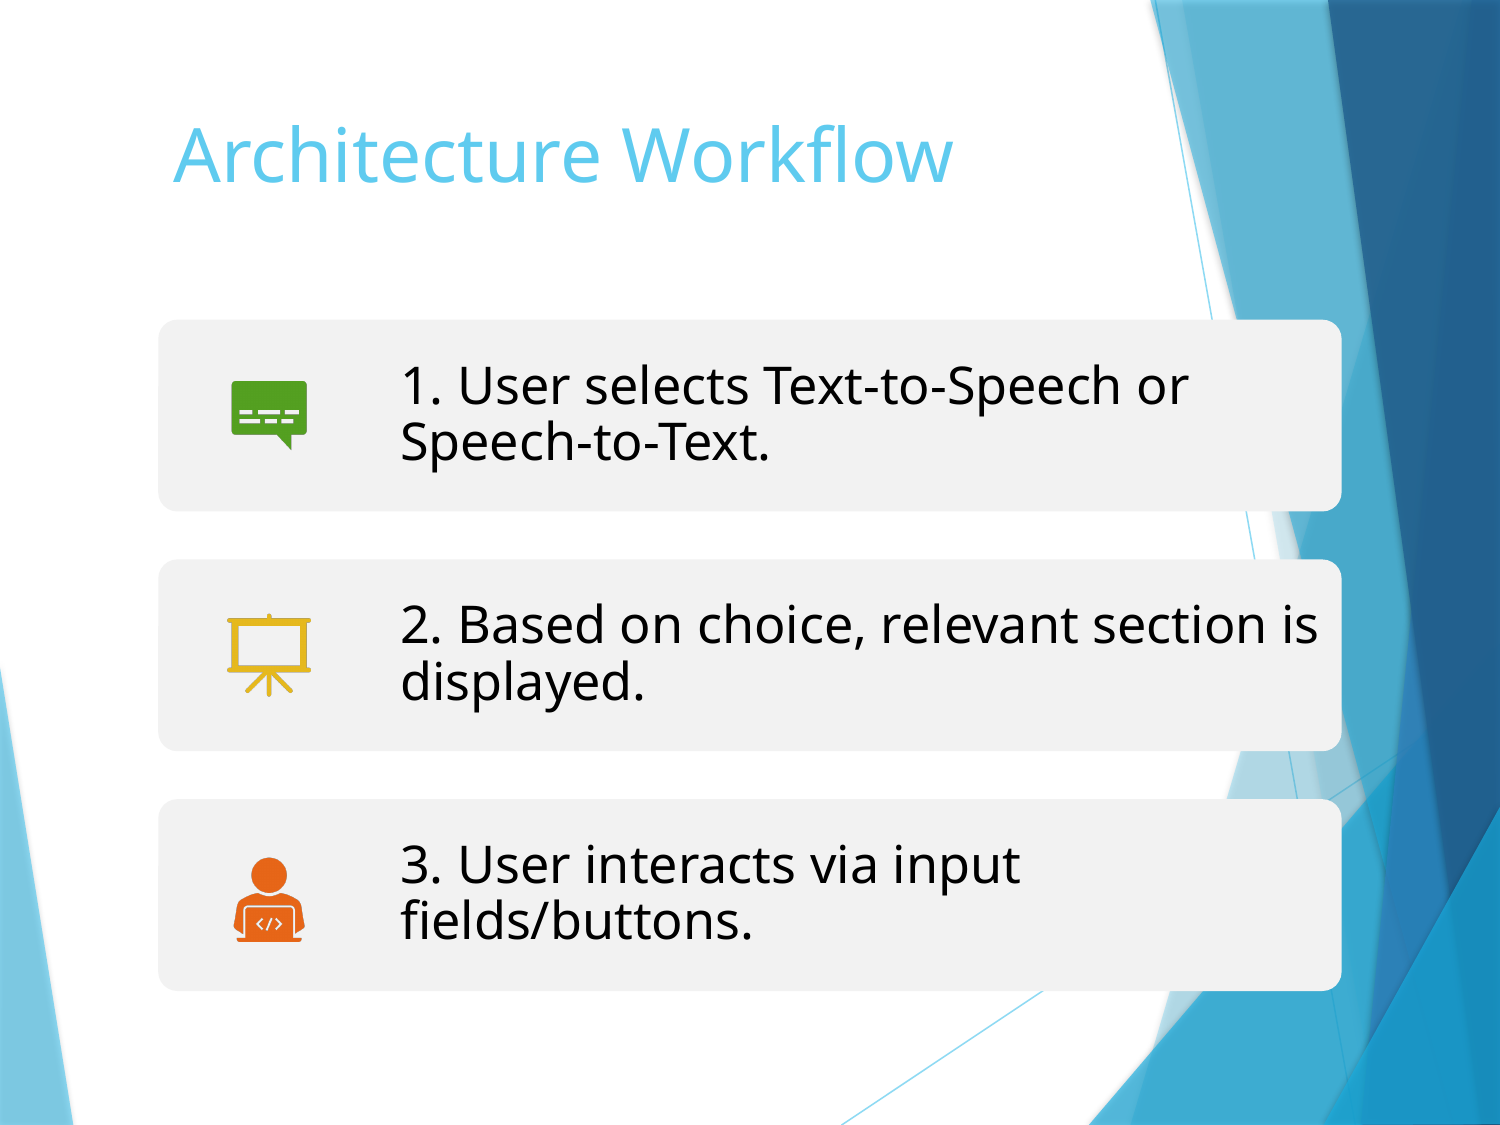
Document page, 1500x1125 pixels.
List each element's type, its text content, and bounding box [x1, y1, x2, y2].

title Architecture Workflow [158, 99, 1413, 281]
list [157, 319, 1343, 992]
